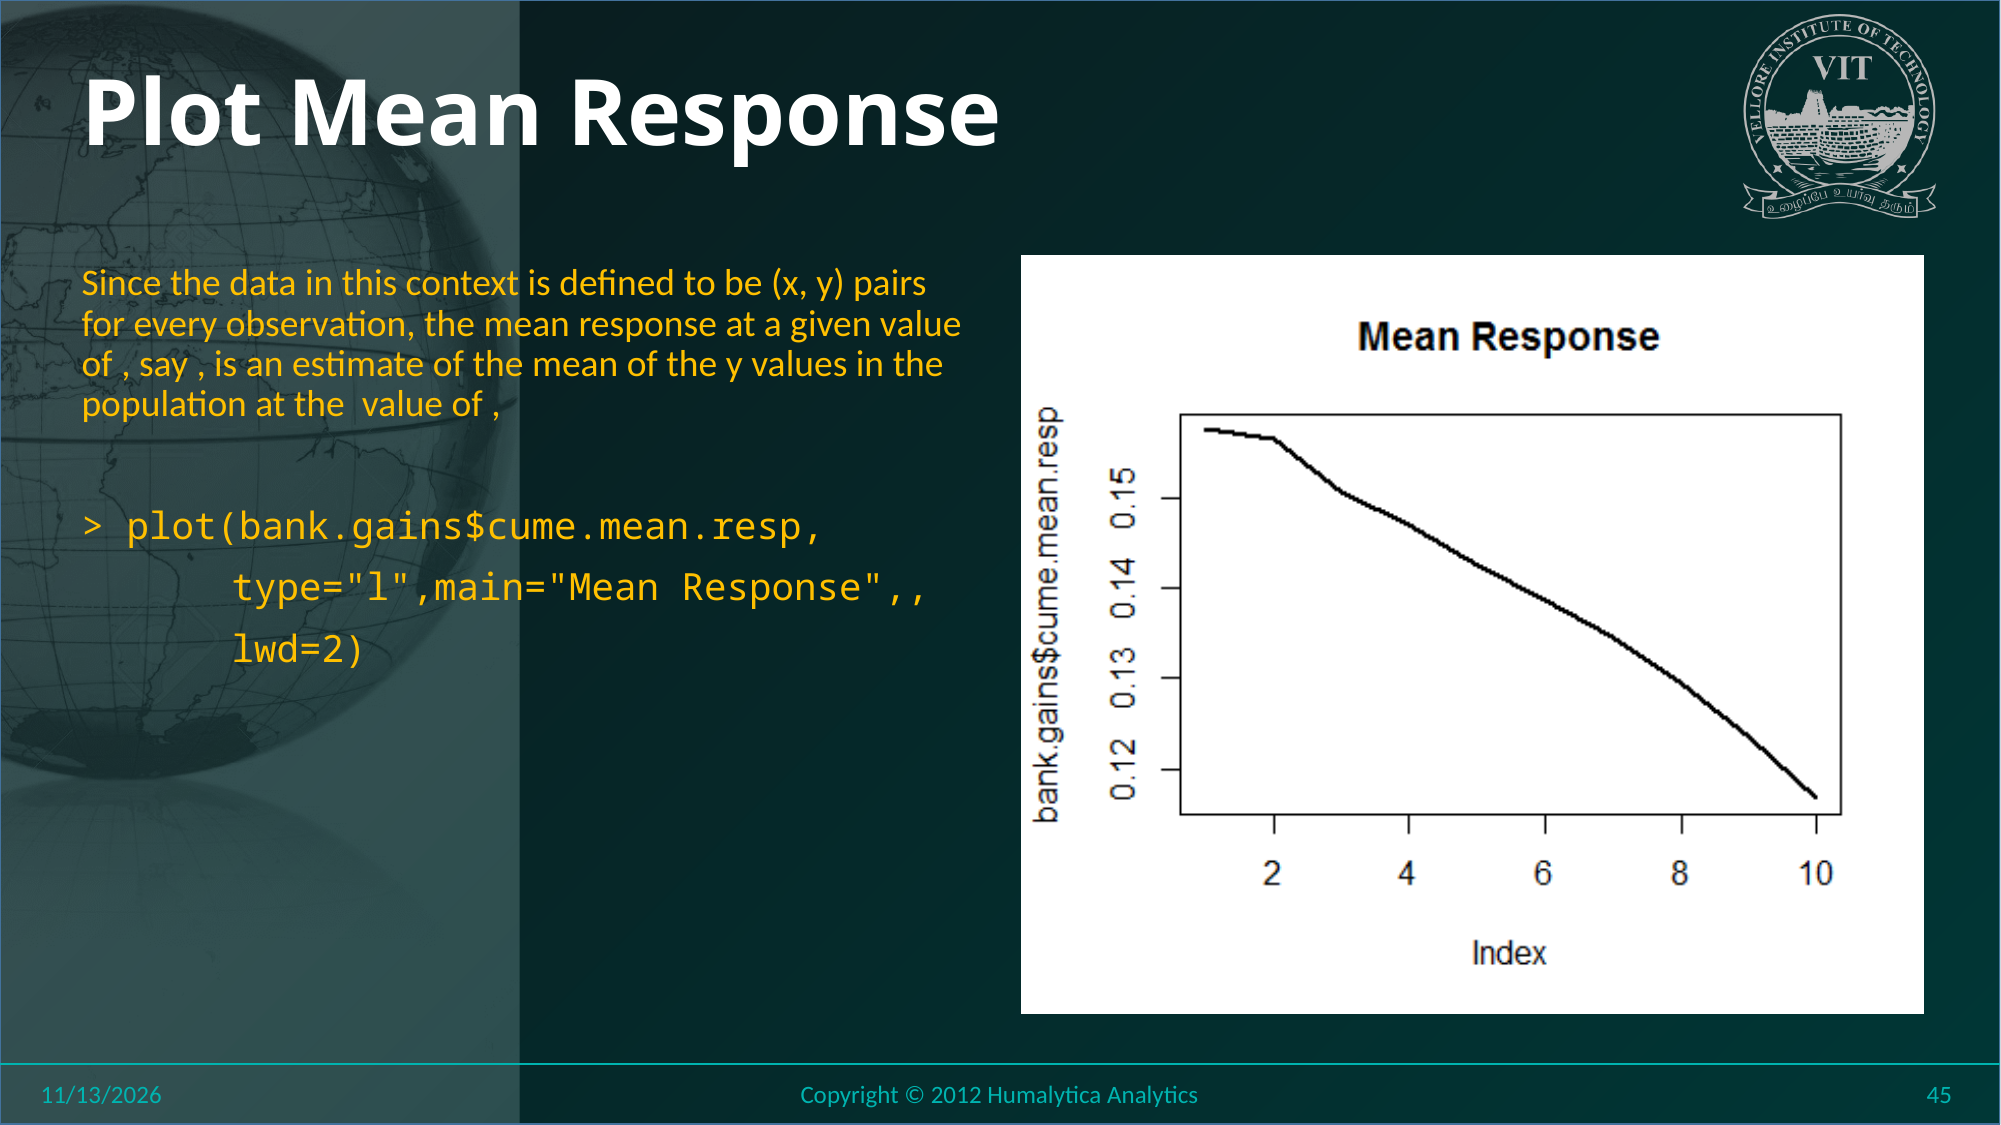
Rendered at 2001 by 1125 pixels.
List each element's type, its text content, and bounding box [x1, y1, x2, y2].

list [1021, 255, 1924, 1014]
slide_number 45 [1517, 1064, 1968, 1124]
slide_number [25, 1064, 476, 1124]
title Plot Mean Response [66, 15, 1719, 218]
footer Copyright © 2012 Humalytica Analytics [662, 1064, 1338, 1124]
